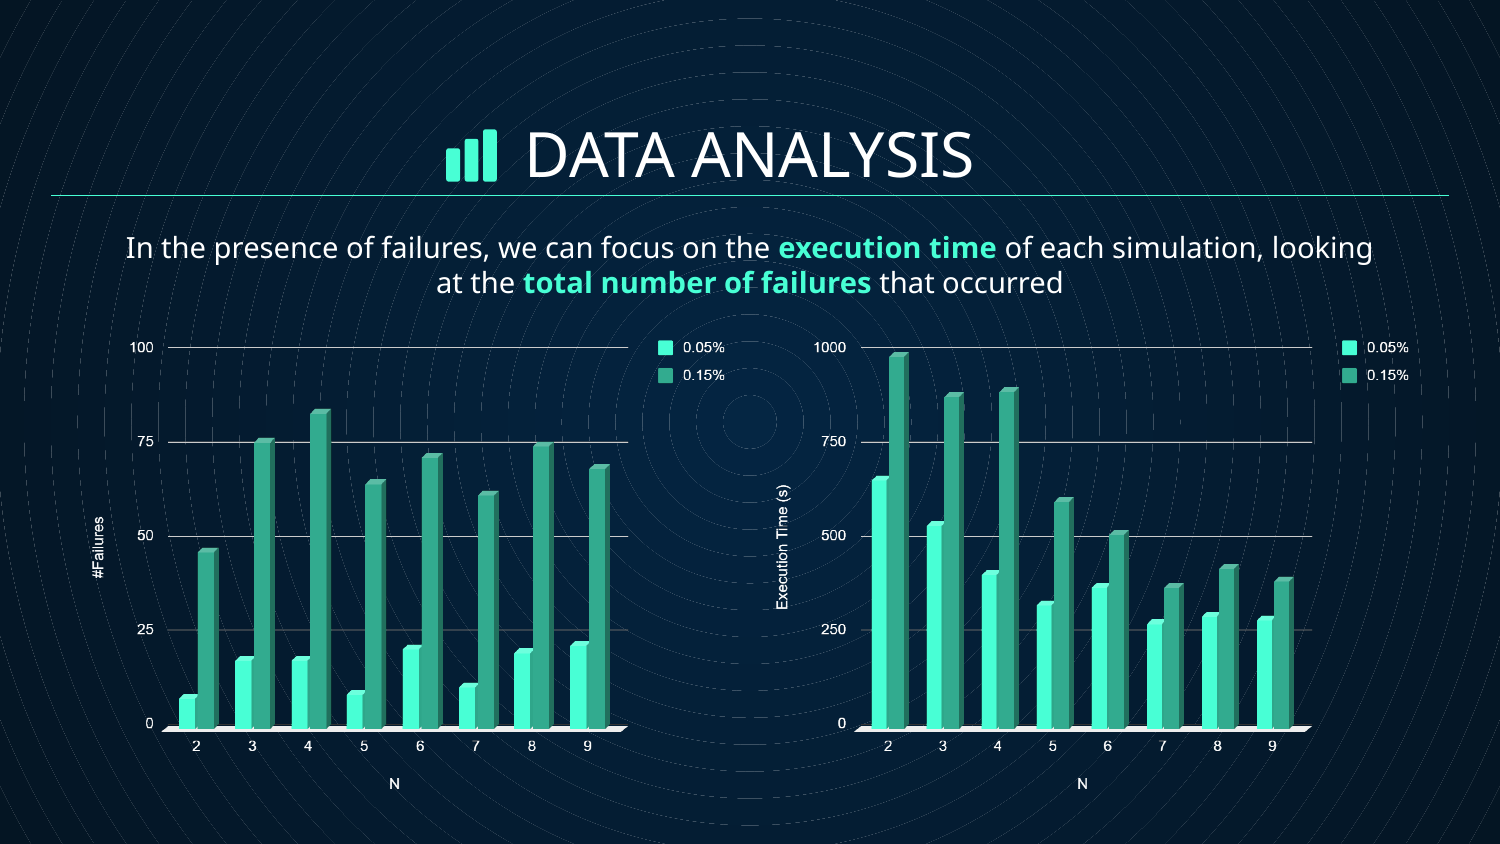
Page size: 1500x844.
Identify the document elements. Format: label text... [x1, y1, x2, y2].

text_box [65, 314, 1434, 817]
text_box In the presence of failures, we can focus on the execution time of each simulation, looking at the total number of failures that occurred [101, 214, 1399, 313]
title DATA ANALYSIS [51, 105, 1449, 195]
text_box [445, 129, 497, 182]
title DATA ANALYSIS [51, 202, 1449, 206]
